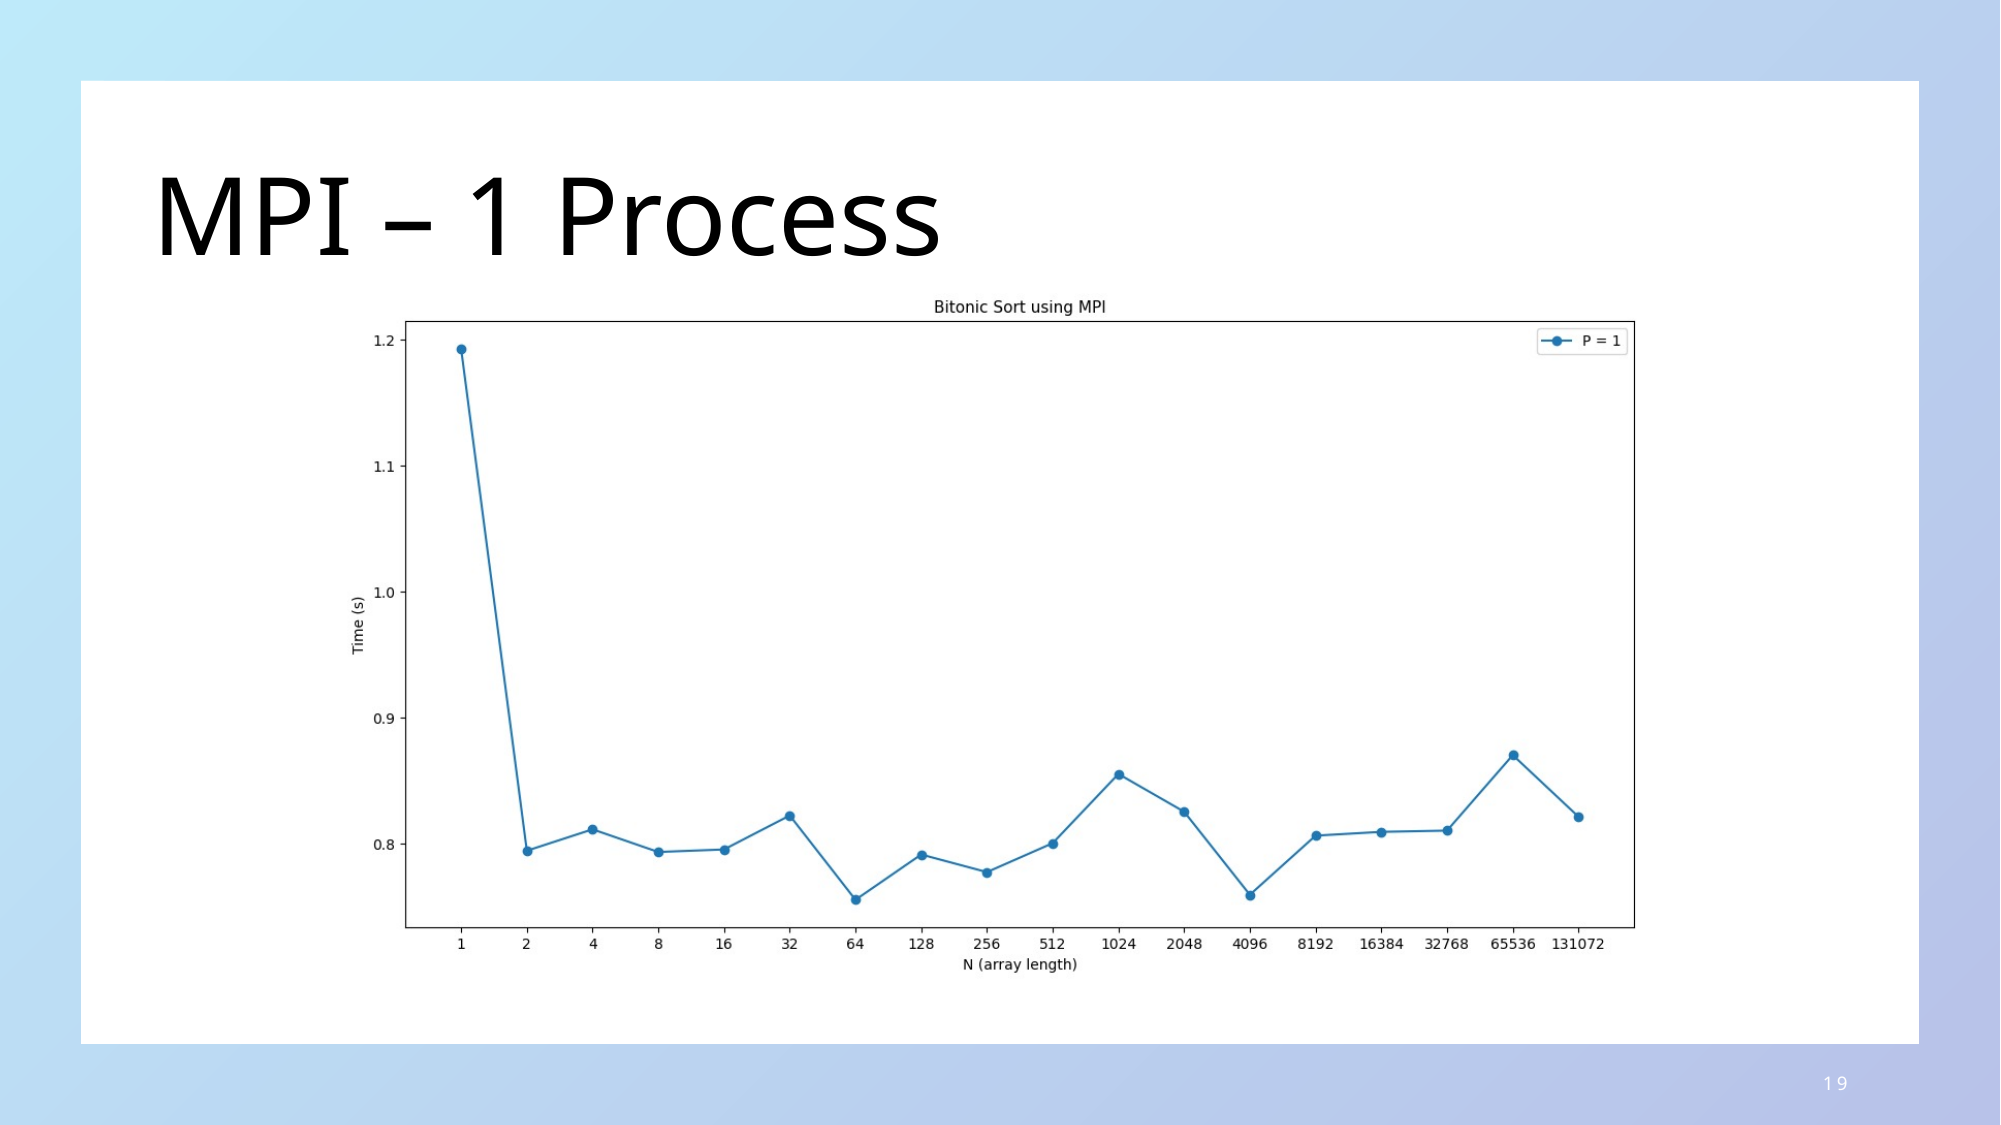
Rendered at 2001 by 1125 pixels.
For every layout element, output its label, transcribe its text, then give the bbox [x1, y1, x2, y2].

picture [207, 227, 1793, 1014]
title MPI – 1 Process [137, 111, 1863, 330]
slide_number 19 [1412, 1054, 1863, 1115]
